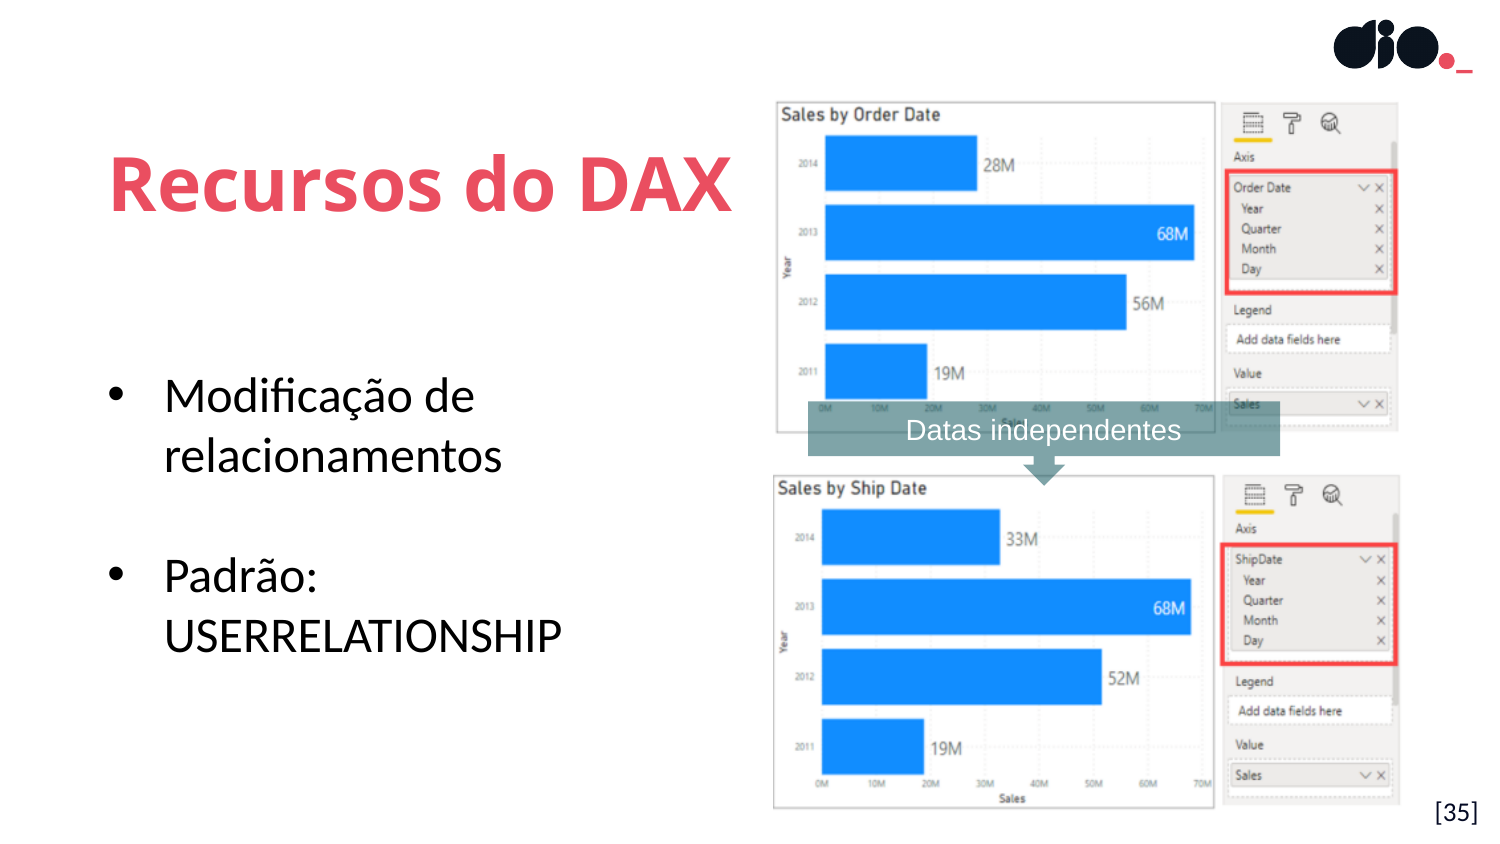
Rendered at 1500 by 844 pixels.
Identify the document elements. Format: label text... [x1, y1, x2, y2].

text_box Recursos do DAX [92, 106, 767, 245]
slide_number [35] [1403, 779, 1494, 844]
picture [1333, 19, 1473, 74]
picture [772, 97, 1408, 812]
text_box Modificação de relacionamentos Padrão: USERRELATIONSHIP [92, 355, 613, 671]
